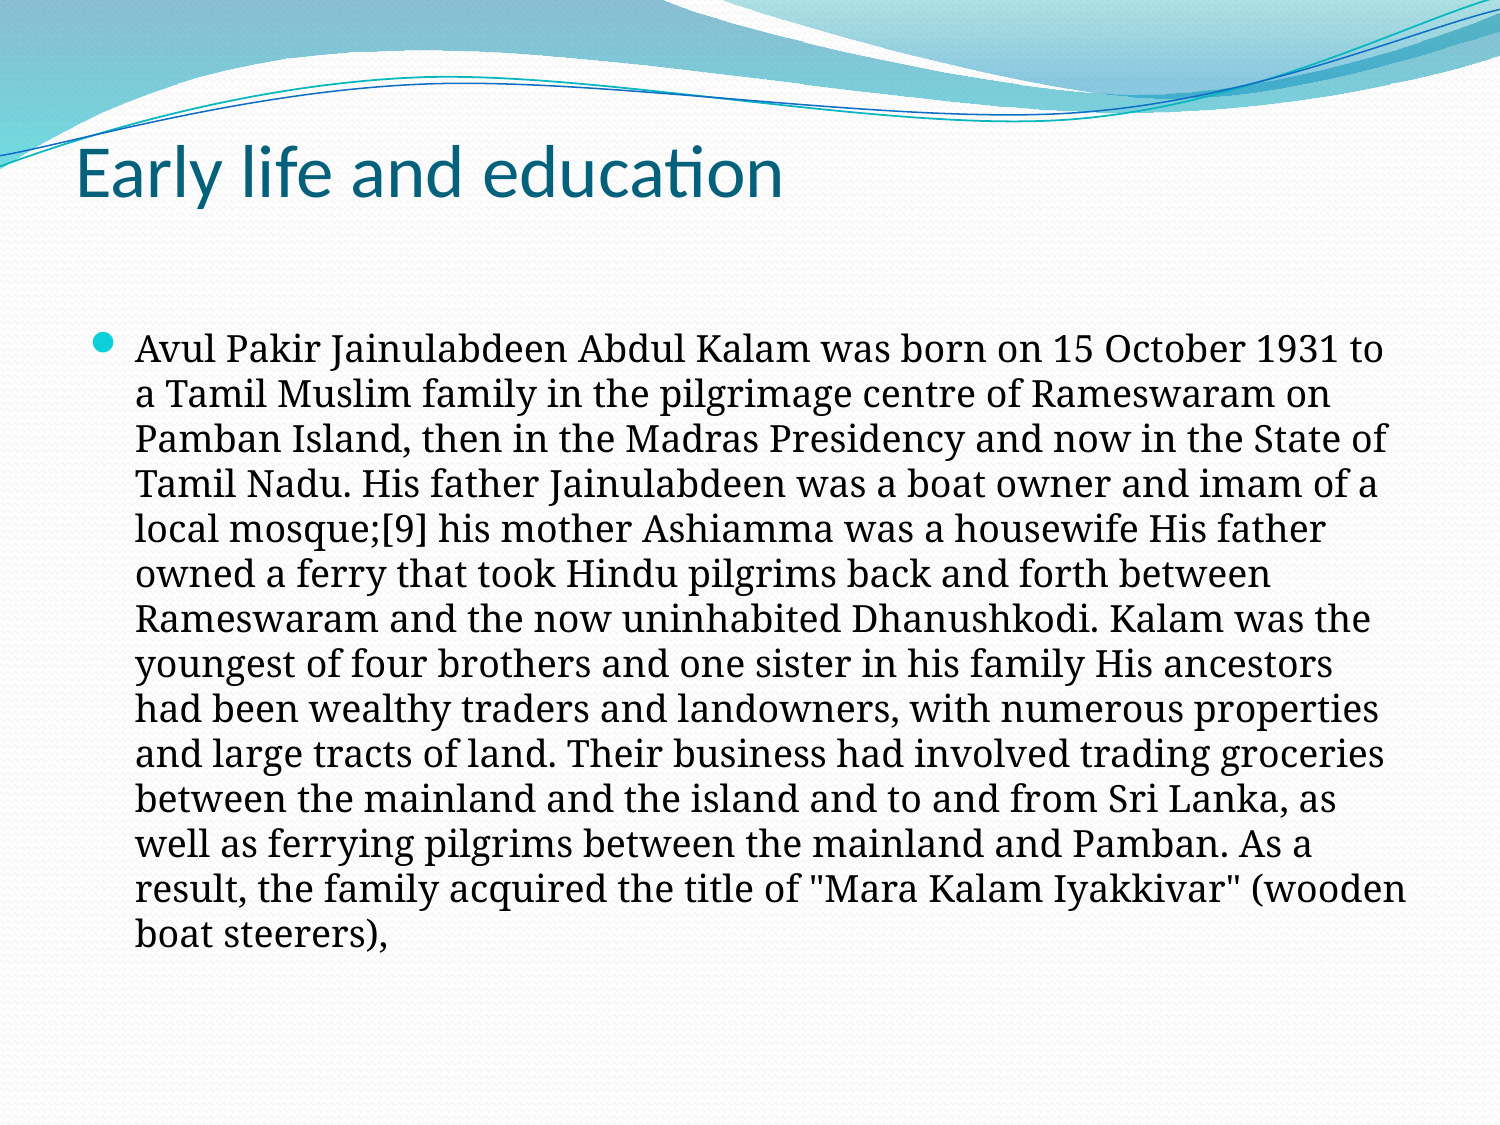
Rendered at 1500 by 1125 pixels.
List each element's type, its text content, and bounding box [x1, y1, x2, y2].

list Avul Pakir Jainulabdeen Abdul Kalam was born on 15 October 1931 to a Tamil Muslim family in the pilgrimage centre of Rameswaram on Pamban Island, then in the Madras Presidency and now in the State of Tamil Nadu. His father Jainulabdeen was a boat owner and imam of a local mosque;[9] his mother Ashiamma was a housewife His father owned a ferry that took Hindu pilgrims back and forth between Rameswaram and the now uninhabited Dhanushkodi. Kalam was the youngest of four brothers and one sister in his family His ancestors had been wealthy traders and landowners, with numerous properties and large tracts of land. Their business had involved trading groceries between the mainland and the island and to and from Sri Lanka, as well as ferrying pilgrims between the mainland and Pamban. As a result, the family acquired the title of "Mara Kalam Iyakkivar" (wooden boat steerers), [75, 317, 1425, 1038]
title Early life and education [75, 115, 1425, 303]
